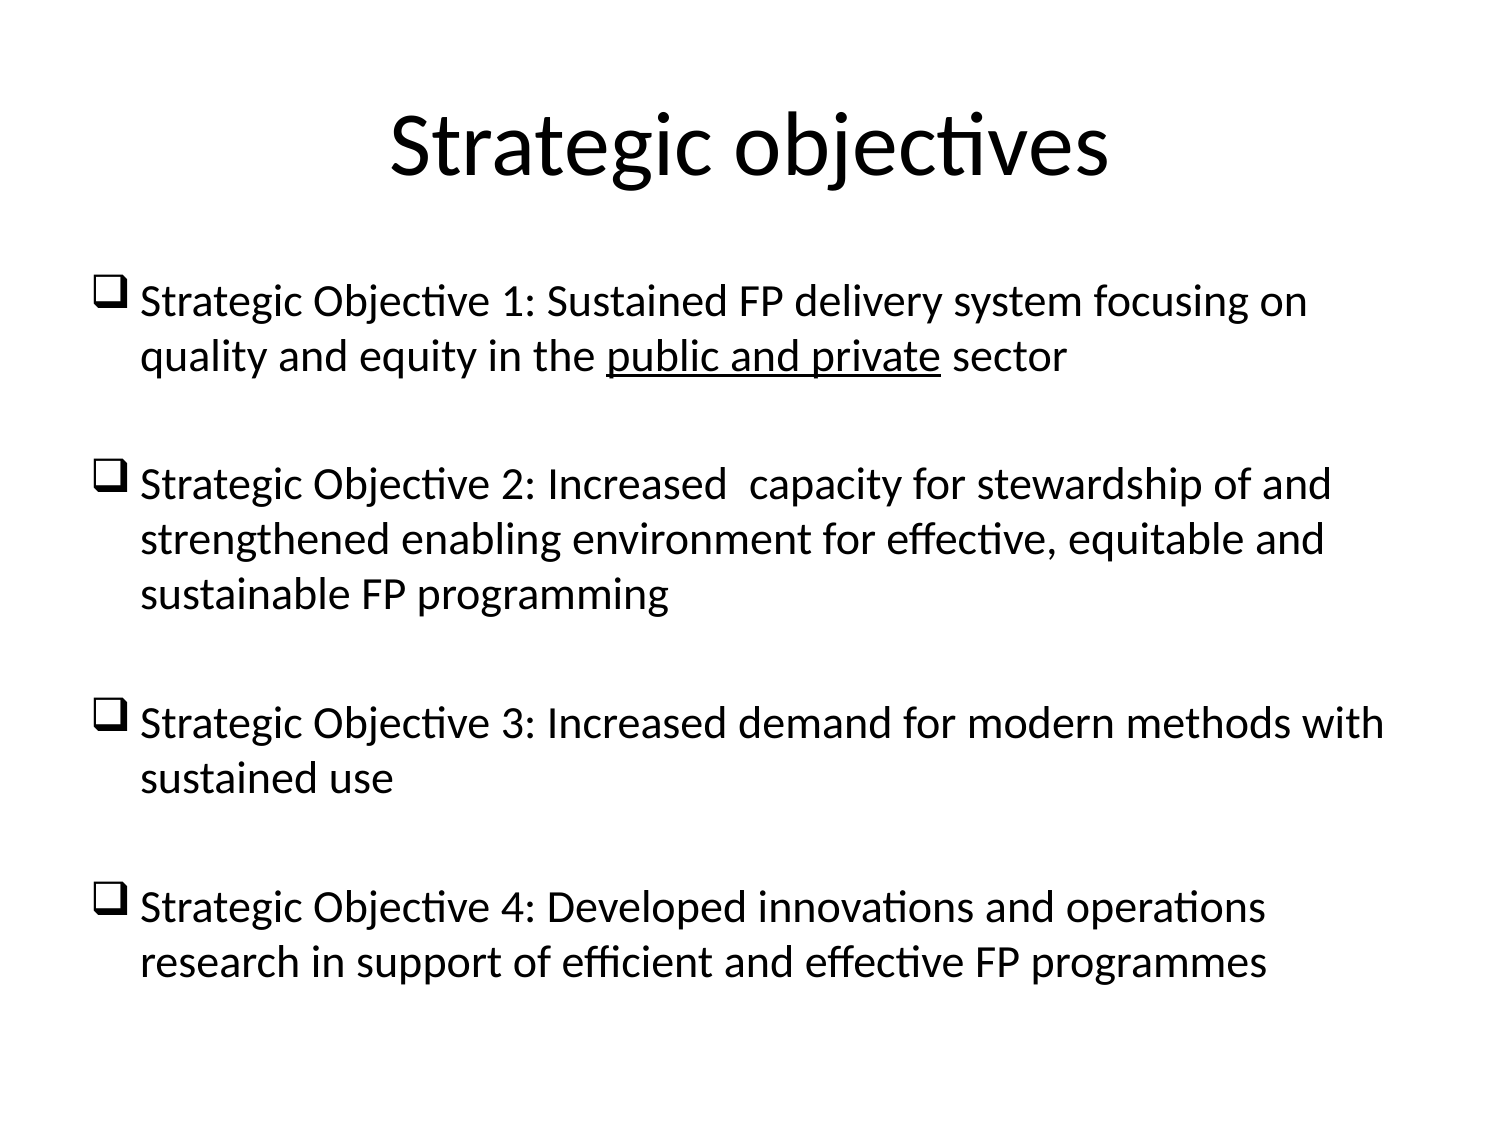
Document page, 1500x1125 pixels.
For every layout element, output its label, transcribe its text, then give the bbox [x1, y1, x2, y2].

list Strategic Objective 1: Sustained FP delivery system focusing on quality and equity in the public and private sector Strategic Objective 2: Increased capacity for stewardship of and strengthened enabling environment for effective, equitable and sustainable FP programming Strategic Objective 3: Increased demand for modern methods with sustained use Strategic Objective 4: Developed innovations and operations research in support of efficient and effective FP programmes [75, 262, 1425, 1005]
title Strategic objectives [75, 45, 1425, 233]
